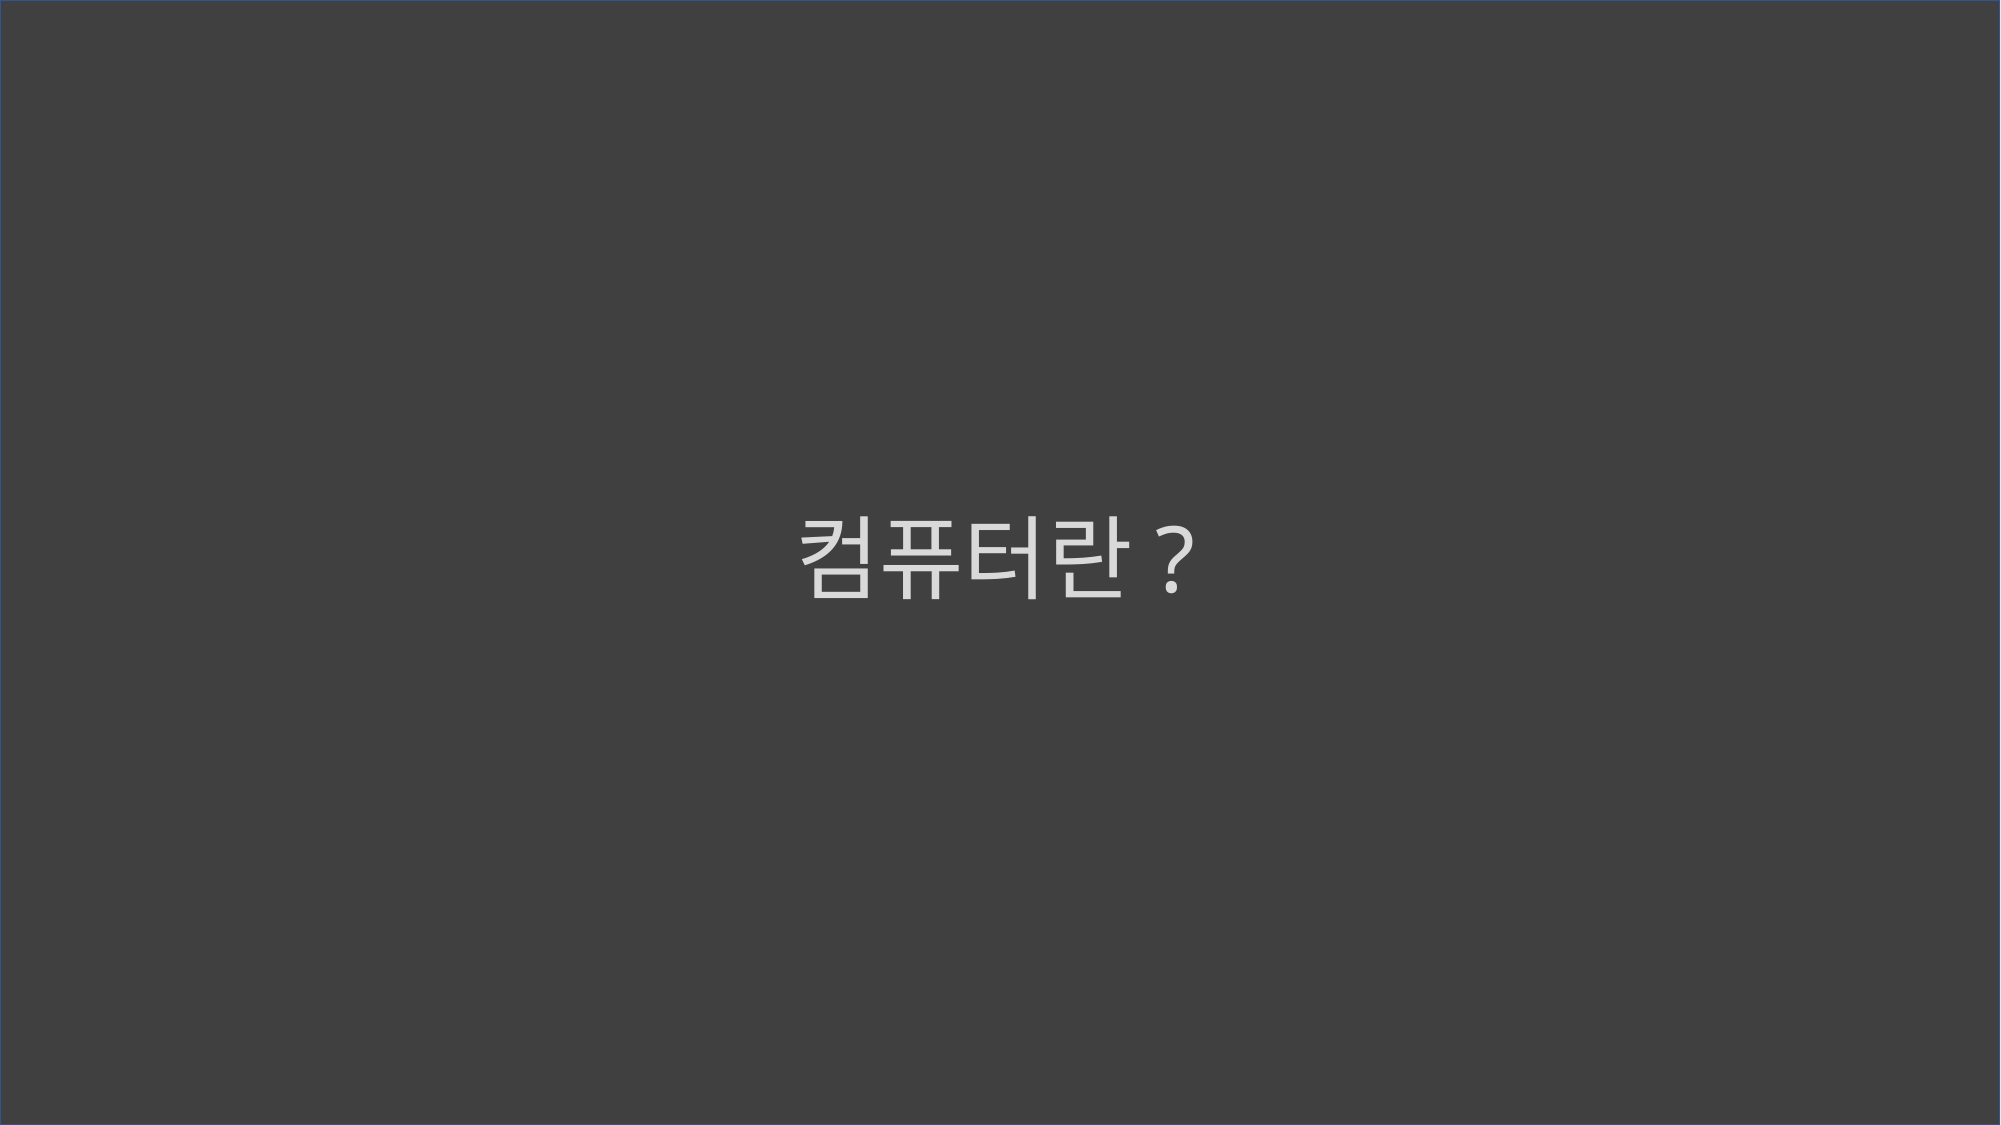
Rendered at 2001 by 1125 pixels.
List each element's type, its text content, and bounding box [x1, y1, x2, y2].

title 컴퓨터란? [780, 453, 2000, 672]
